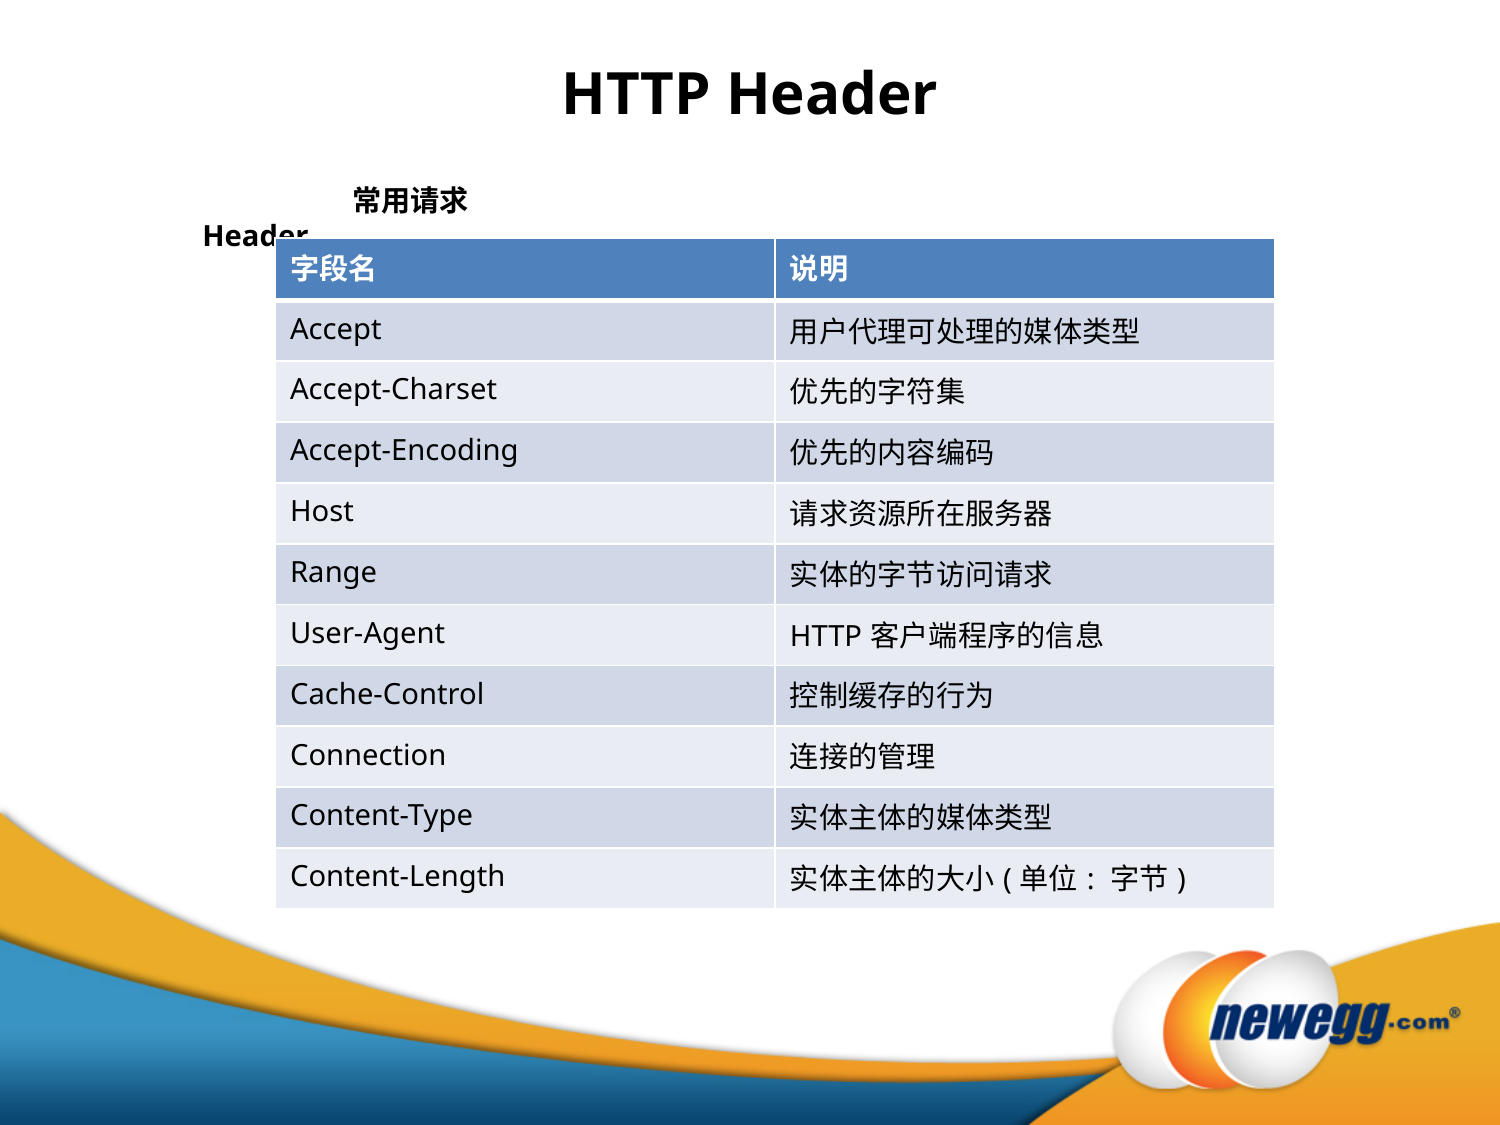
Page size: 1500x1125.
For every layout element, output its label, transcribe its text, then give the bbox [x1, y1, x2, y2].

table_cell 实体的字节访问请求 [776, 545, 1274, 604]
table_cell 连接的管理 [776, 727, 1274, 786]
table_cell Range [276, 545, 774, 604]
table_cell 实体主体的媒体类型 [776, 788, 1274, 847]
table_cell 优先的内容编码 [776, 423, 1274, 482]
picture [0, 0, 1500, 1125]
table_header 字段名 [276, 239, 774, 298]
text_box 常用请求Header [187, 174, 525, 260]
table_cell 实体主体的大小(单位: 字节) [776, 849, 1274, 908]
table_cell 请求资源所在服务器 [776, 484, 1274, 543]
table_cell Host [276, 484, 774, 543]
table_cell 控制缓存的行为 [776, 666, 1274, 725]
table_cell Accept [276, 303, 774, 360]
table_cell HTTP客户端程序的信息 [776, 605, 1274, 665]
table_header 说明 [776, 239, 1274, 298]
title HTTP Header [75, 45, 1425, 138]
table_cell 优先的字符集 [776, 362, 1274, 421]
table_cell Cache-Control [276, 666, 774, 725]
table_cell Content-Type [276, 788, 774, 847]
table_cell User-Agent [276, 605, 774, 665]
table_cell Accept-Encoding [276, 423, 774, 482]
table_cell Accept-Charset [276, 362, 774, 421]
table_cell Connection [276, 727, 774, 786]
table_cell 用户代理可处理的媒体类型 [776, 303, 1274, 360]
table_cell Content-Length [276, 849, 774, 908]
